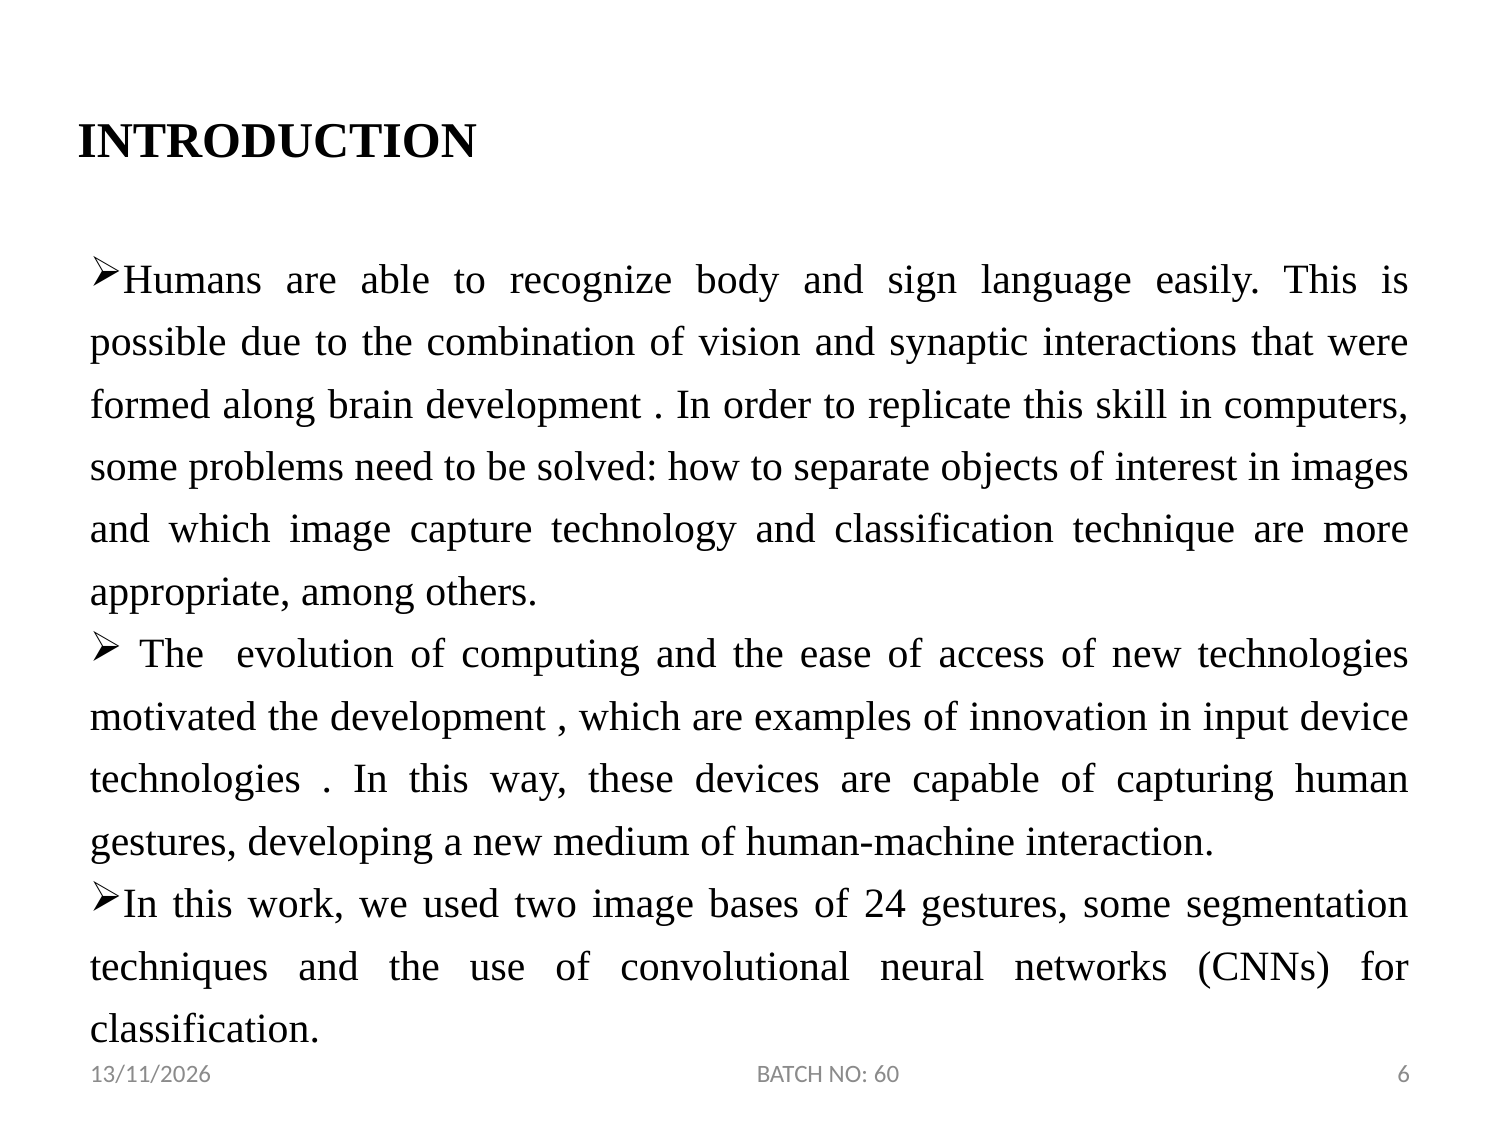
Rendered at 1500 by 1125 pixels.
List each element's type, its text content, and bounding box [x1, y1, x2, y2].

footer BATCH NO: 60 [512, 1059, 1074, 1103]
text_box Humans are able to recognize body and sign language easily. This is possible due to the combination of vision and synaptic interactions that were formed along brain development . In order to replicate this skill in computers, some problems need to be solved: how to separate objects of interest in images and which image capture technology and classification technique are more appropriate, among others. The evolution of computing and the ease of access of new technologies motivated the development , which are examples of innovation in input device technologies . In this way, these devices are capable of capturing human gestures, developing a new medium of human-machine interaction. In this work, we used two image bases of 24 gestures, some segmentation techniques and the use of convolutional neural networks (CNNs) for classification. [74, 231, 1425, 1059]
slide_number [75, 1059, 425, 1103]
slide_number 6 [1074, 1059, 1425, 1103]
title INTRODUCTION [62, 44, 1413, 232]
